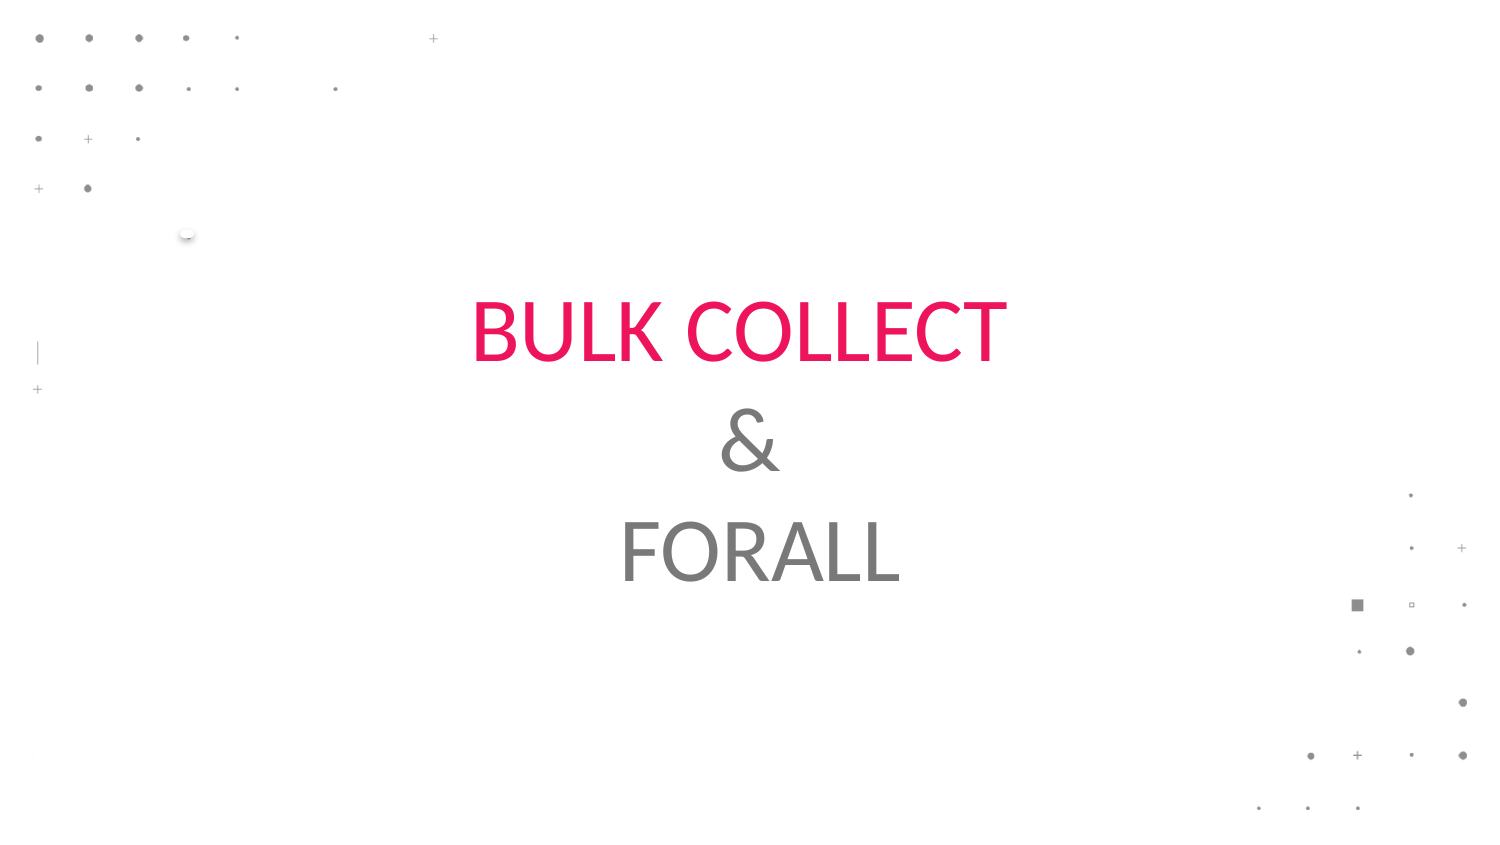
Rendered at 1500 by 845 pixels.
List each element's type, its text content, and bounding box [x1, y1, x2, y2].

title BULK COLLECT & FORALL [112, 262, 1388, 444]
picture [33, 34, 1467, 810]
